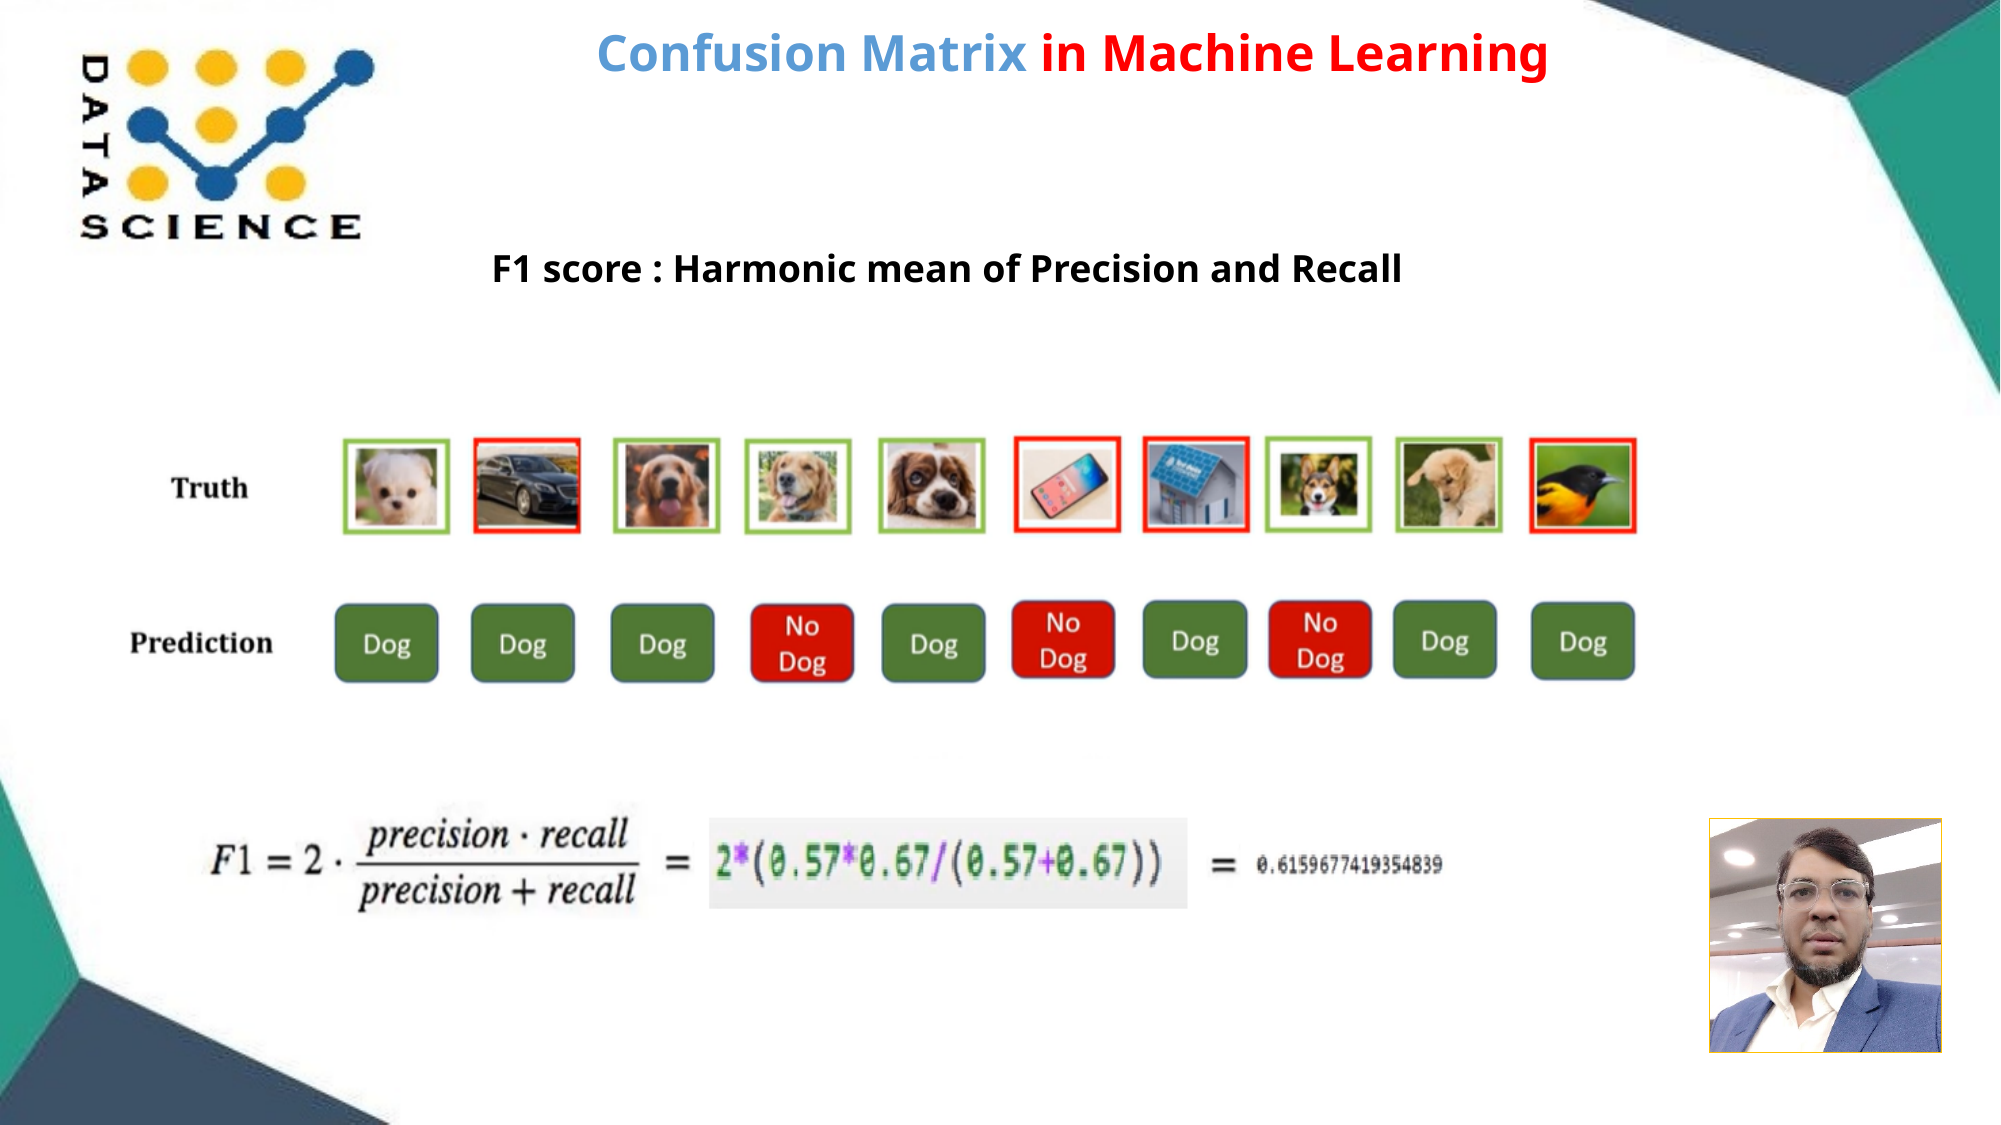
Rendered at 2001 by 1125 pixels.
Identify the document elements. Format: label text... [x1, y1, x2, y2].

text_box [105, 396, 1689, 936]
text_box F1 score : Harmonic mean of Precision and Recall [476, 238, 1599, 298]
picture [0, 0, 2001, 1125]
text_box Confusion Matrix in Machine Learning [503, 5, 1645, 89]
